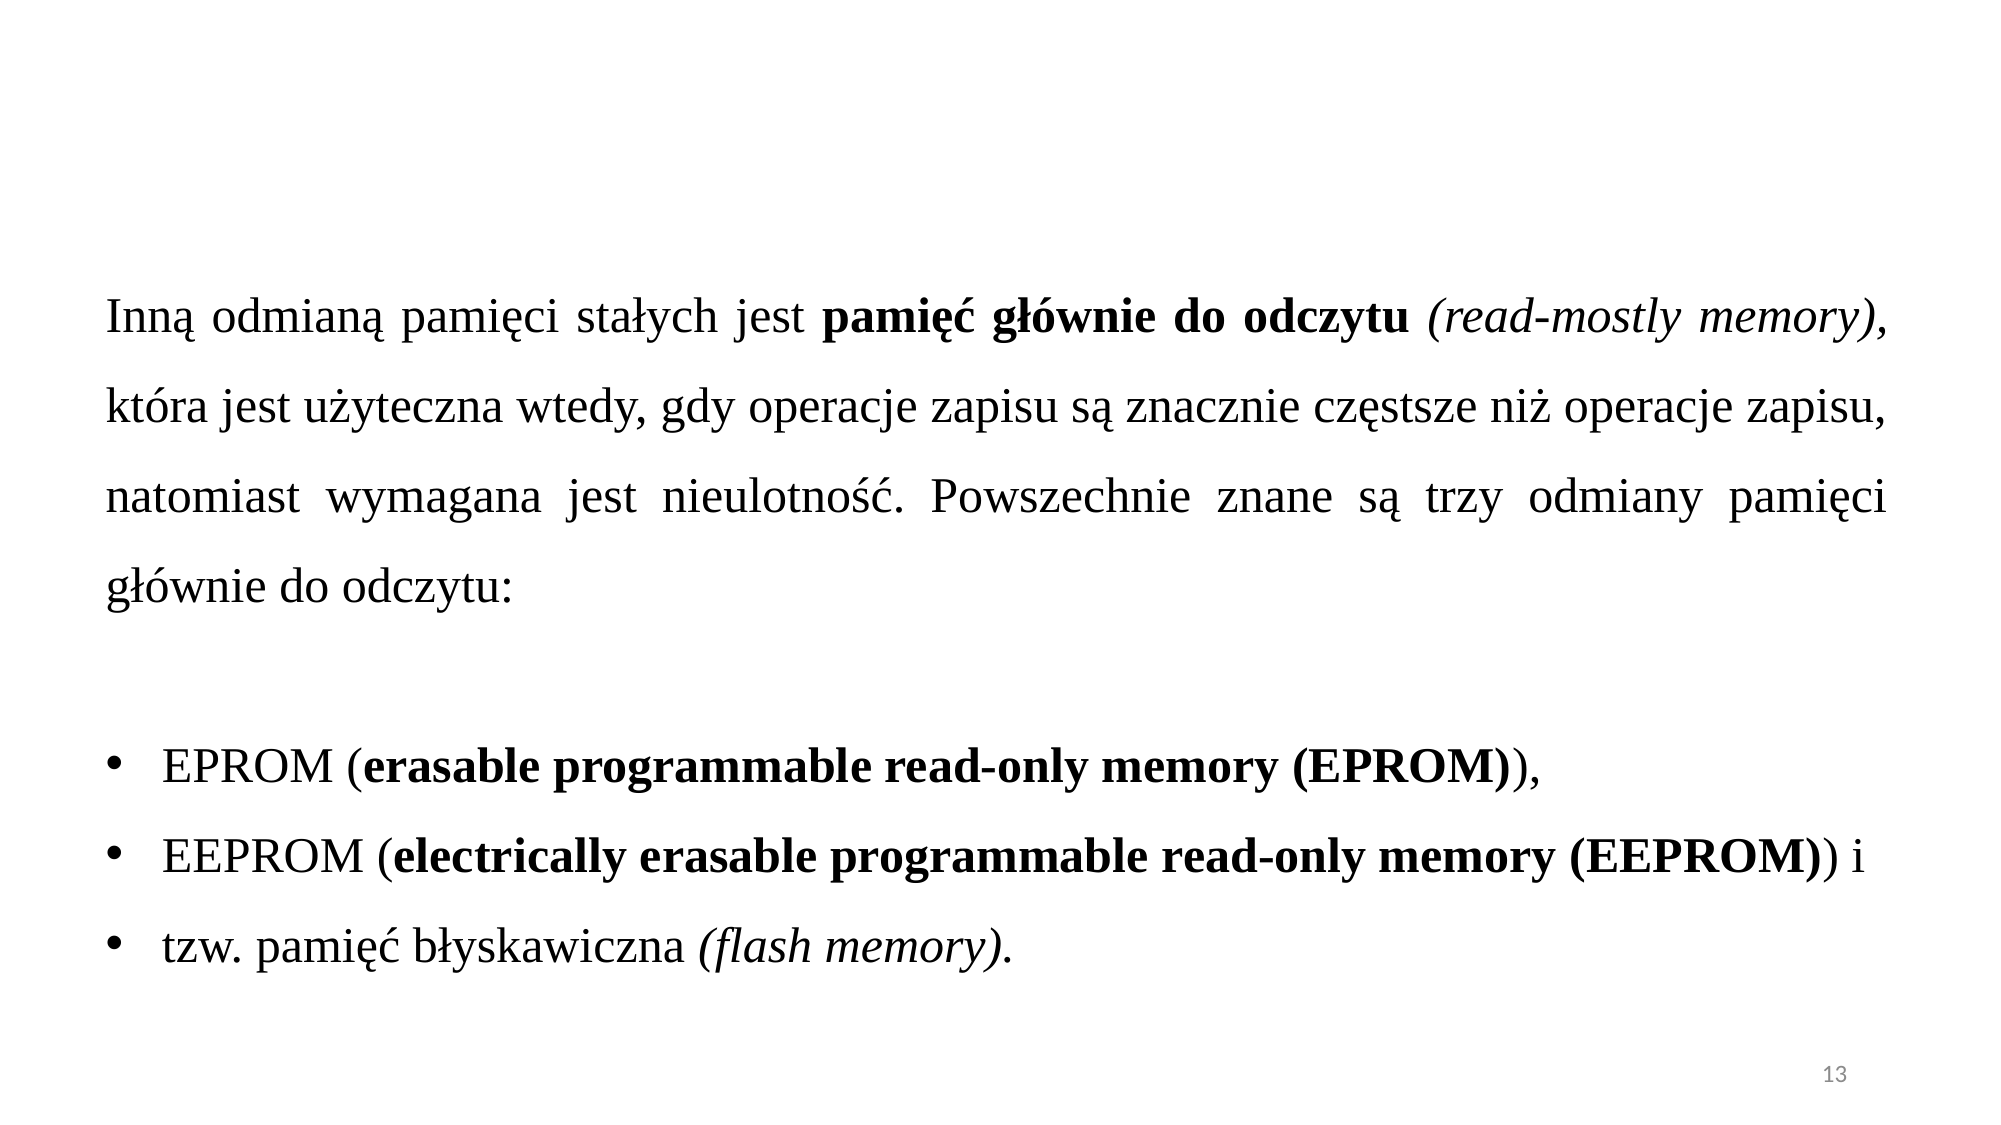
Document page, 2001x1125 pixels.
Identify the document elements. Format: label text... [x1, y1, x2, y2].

slide_number 13 [1412, 1042, 1863, 1103]
text_box Inną odmianą pamięci stałych jest pamięć głównie do odczytu (read-mostly memory), która jest użyteczna wtedy, gdy operacje zapisu są znacznie częstsze niż operacje zapisu, natomiast wymagana jest nieulotność. Powszechnie znane są trzy odmiany pamięci głównie do odczytu: EPROM (erasable programmable read-only memory (EPROM)), EEPROM (electrically erasable programmable read-only memory (EEPROM)) i tzw. pamięć błyskawiczna (flash memory). [90, 245, 1904, 980]
